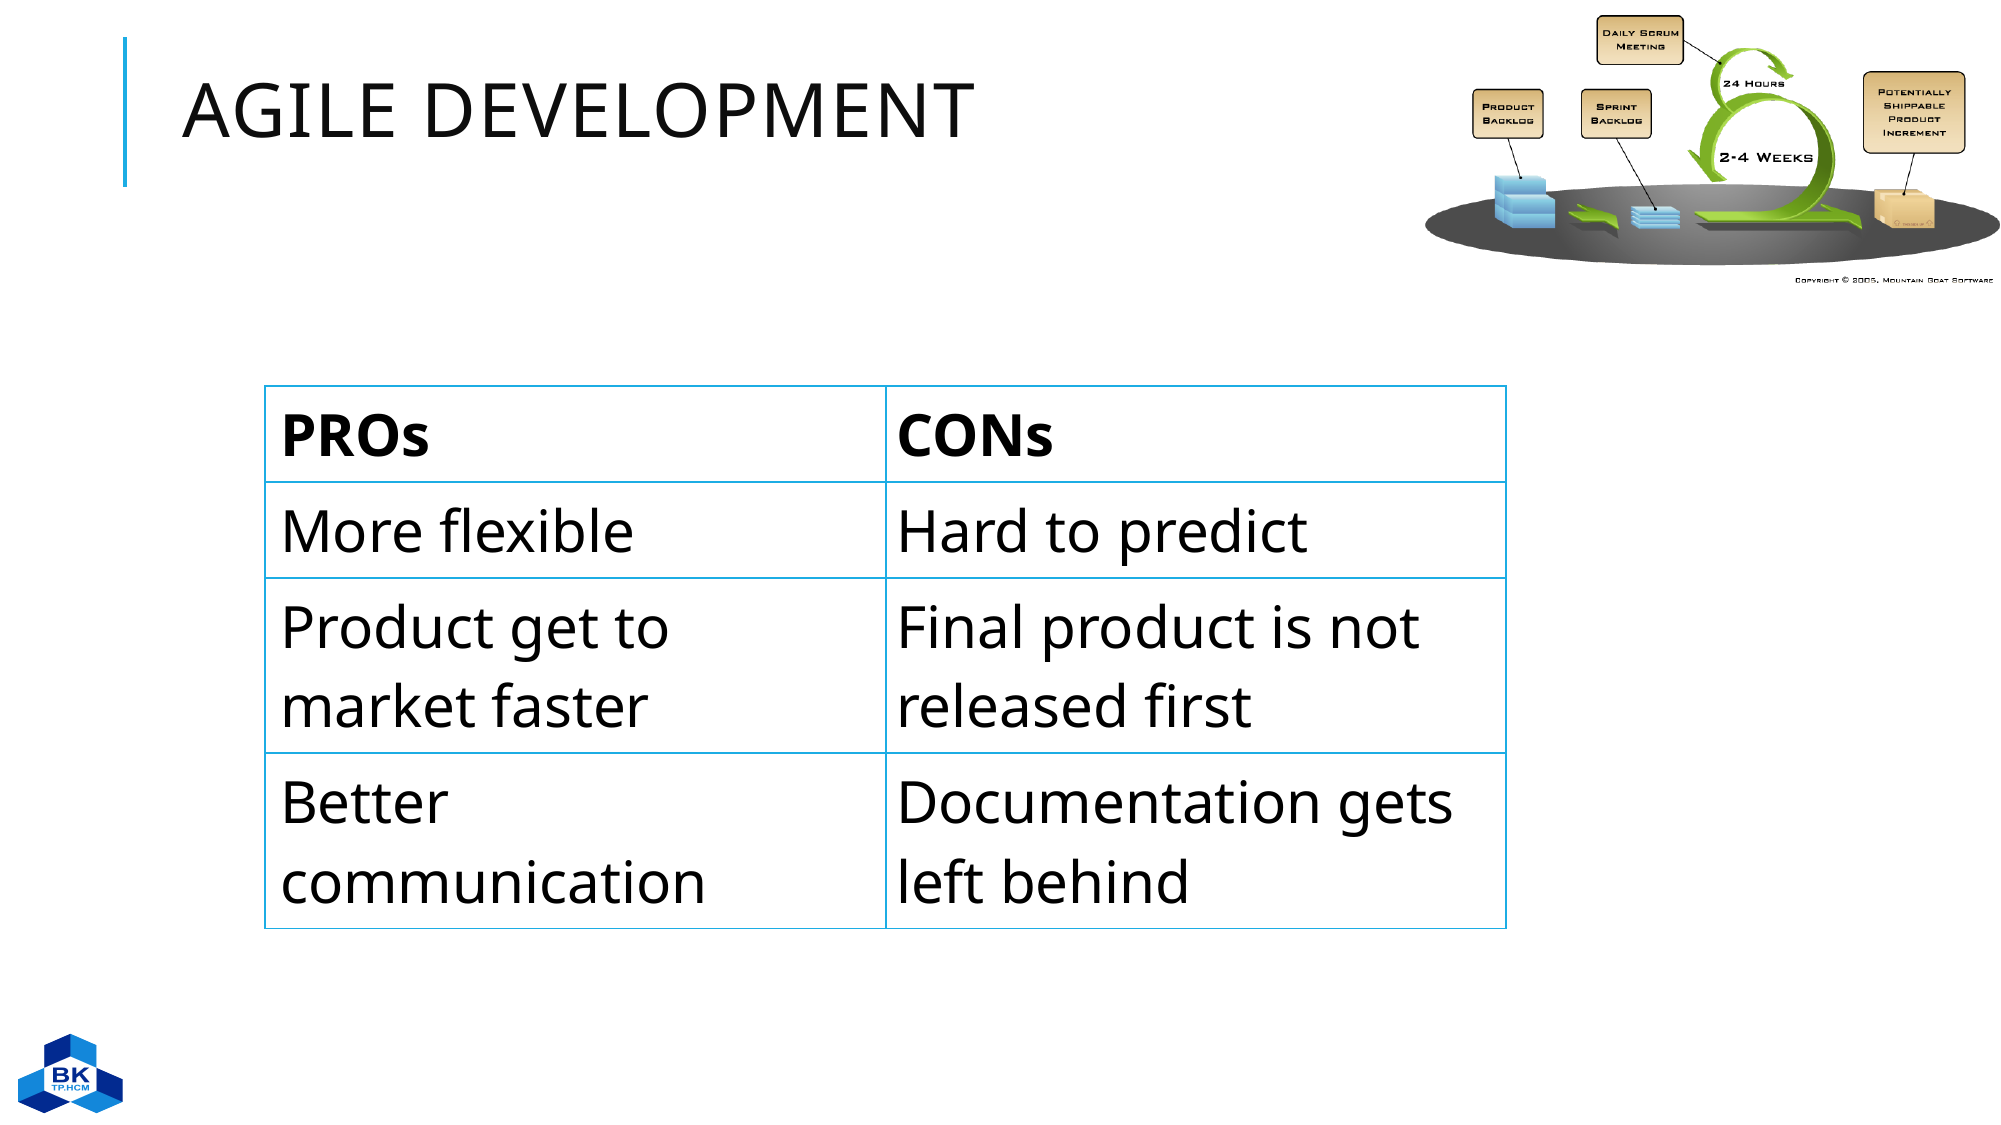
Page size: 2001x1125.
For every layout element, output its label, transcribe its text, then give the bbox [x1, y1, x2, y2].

table_cell Hard to predict [887, 483, 1505, 577]
table_cell Final product is not released first [887, 579, 1505, 752]
table_cell Product get to market faster [266, 579, 885, 752]
table_header PROs [266, 387, 885, 481]
table_cell More flexible [266, 483, 885, 577]
table_cell Documentation gets left behind [887, 754, 1505, 928]
picture [0, 1027, 143, 1125]
table_header CONs [887, 387, 1505, 481]
table_cell Better communication [266, 754, 885, 928]
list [1425, 15, 2000, 283]
title AGILE DEVELOPMENT [168, 15, 1420, 216]
